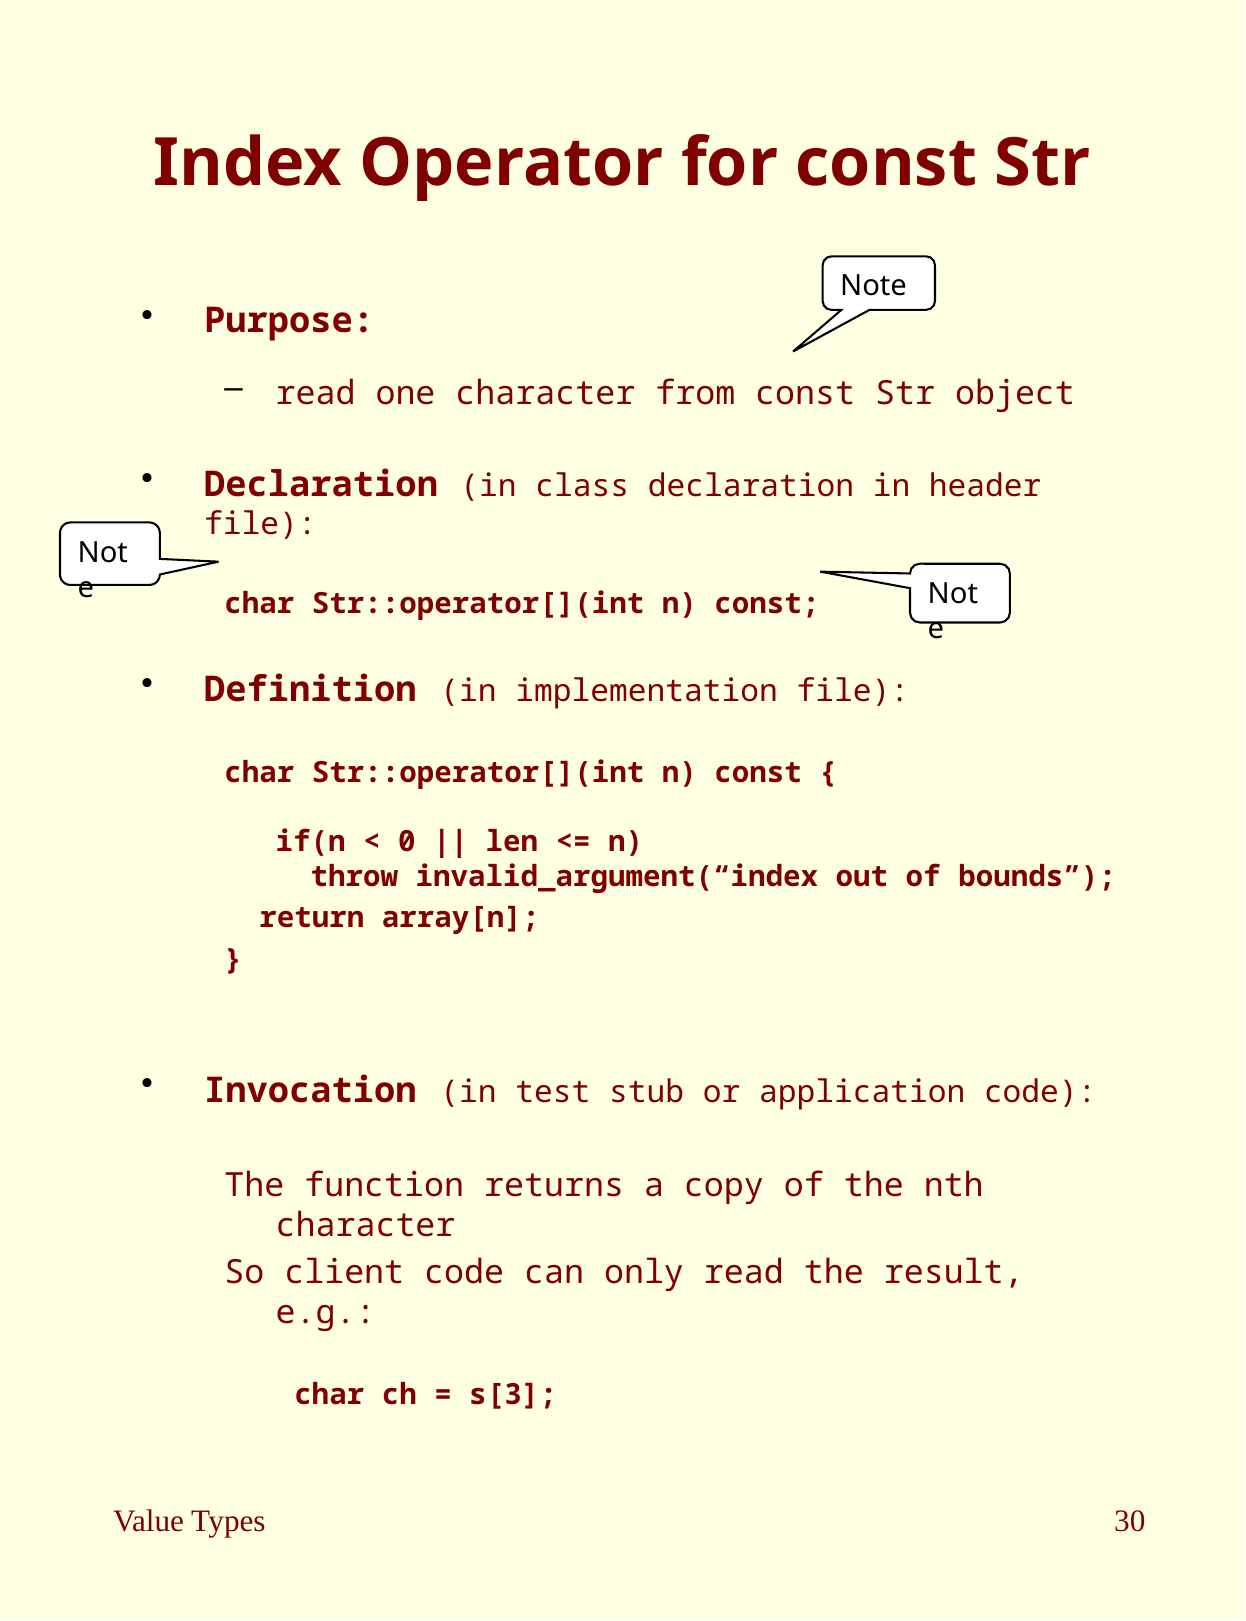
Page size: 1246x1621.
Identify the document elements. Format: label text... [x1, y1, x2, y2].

text_box Note [820, 563, 1010, 623]
text_box Note [60, 522, 219, 585]
footer Value Types [96, 1457, 724, 1580]
list Purpose: read one character from const Str object Declaration (in class declaration in header file): char Str::operator[](int n) const; Definition (in implementation file): char Str::operator[](int n) const { if(n < 0 || len <= n) throw invalid_argument(“index out of bounds”); return array[n]; } Invocation (in test stub or application code): The function returns a copy of the nth character So client code can only read the result, e.g.: char ch = s[3]; [97, 289, 1173, 1441]
text_box Note [793, 256, 936, 352]
slide_number 30 [912, 1457, 1163, 1580]
title Index Operator for const Str [93, 37, 1152, 207]
